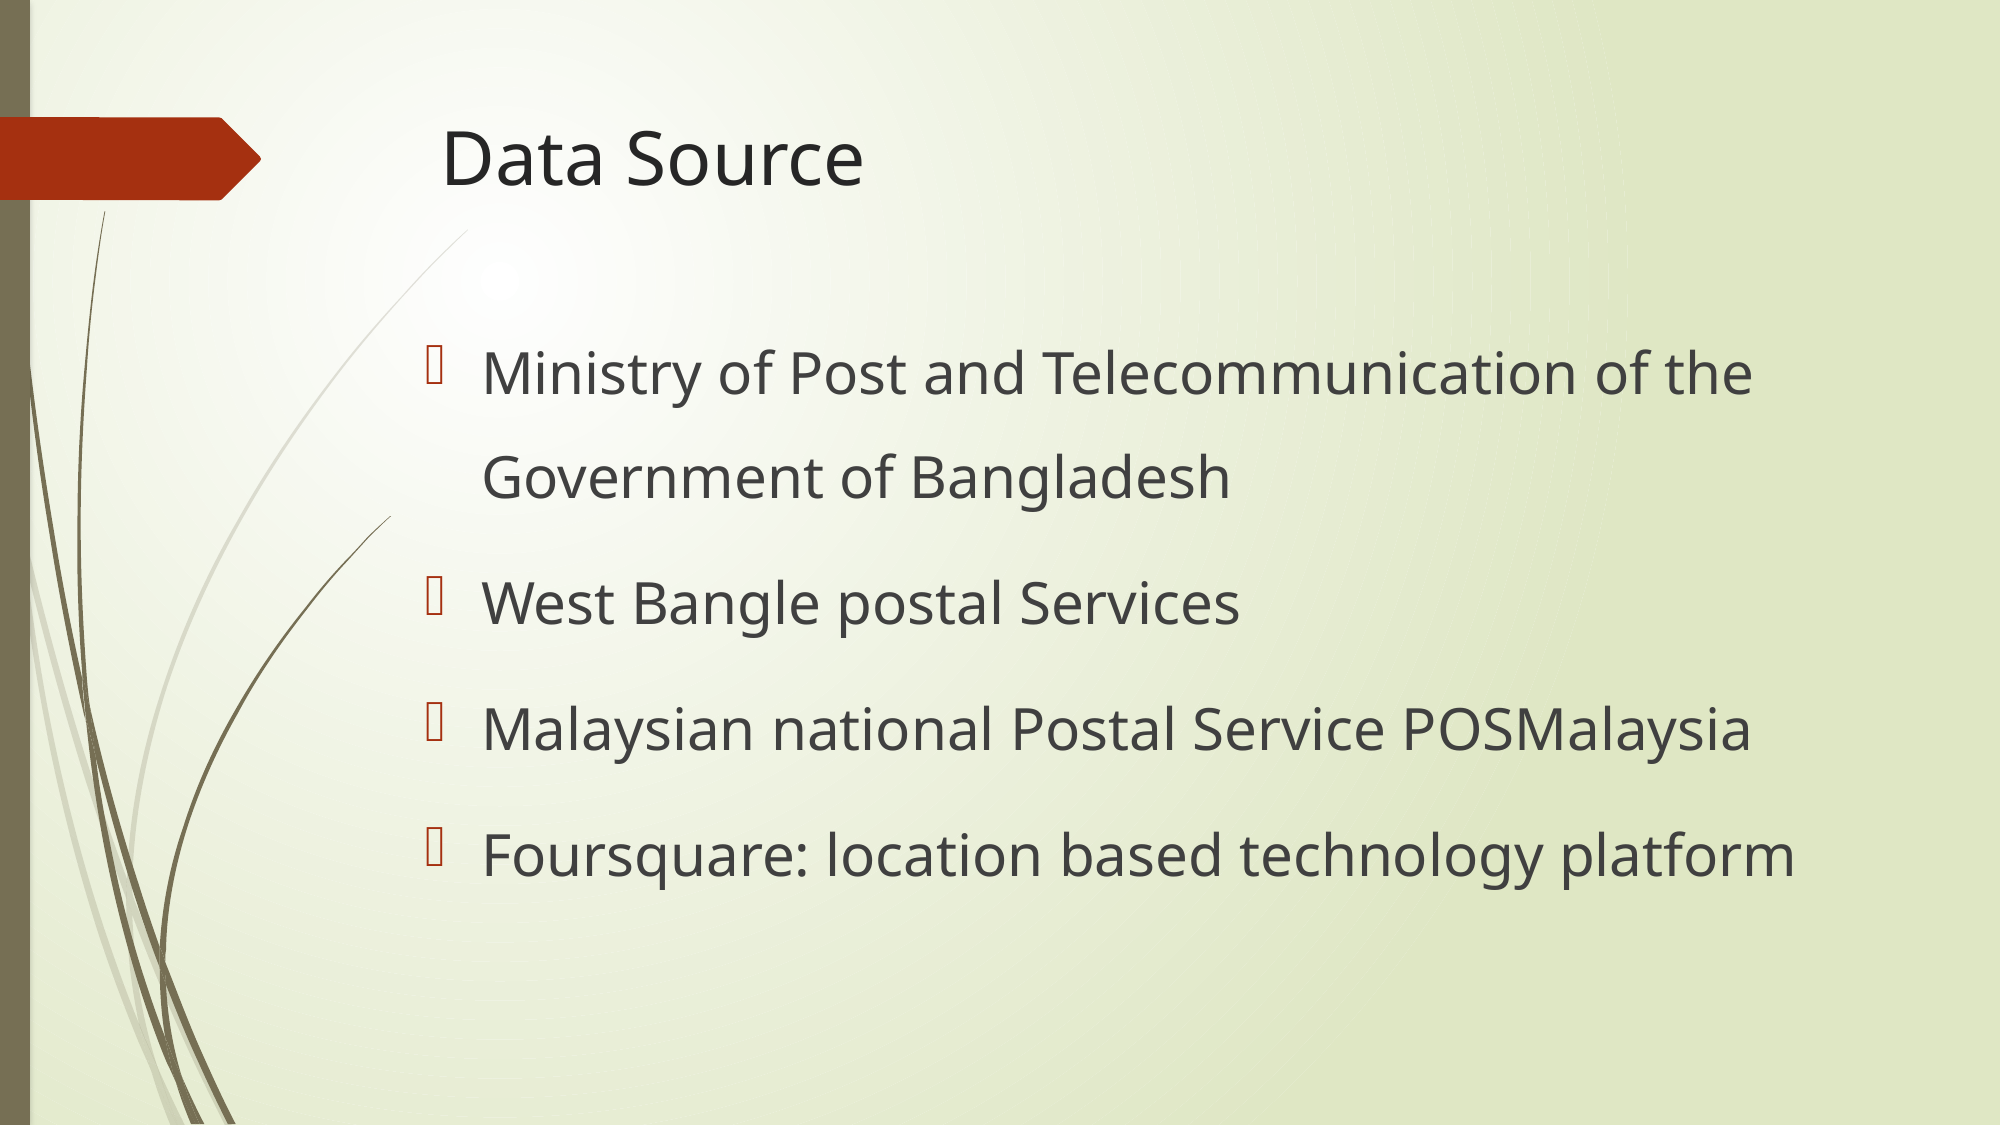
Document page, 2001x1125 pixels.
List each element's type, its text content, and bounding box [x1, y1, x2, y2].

list Ministry of Post and Telecommunication of the Government of Bangladesh West Bangle postal Services Malaysian national Postal Service POSMalaysia Foursquare: location based technology platform [409, 293, 1888, 913]
title Data Source [425, 102, 1888, 293]
